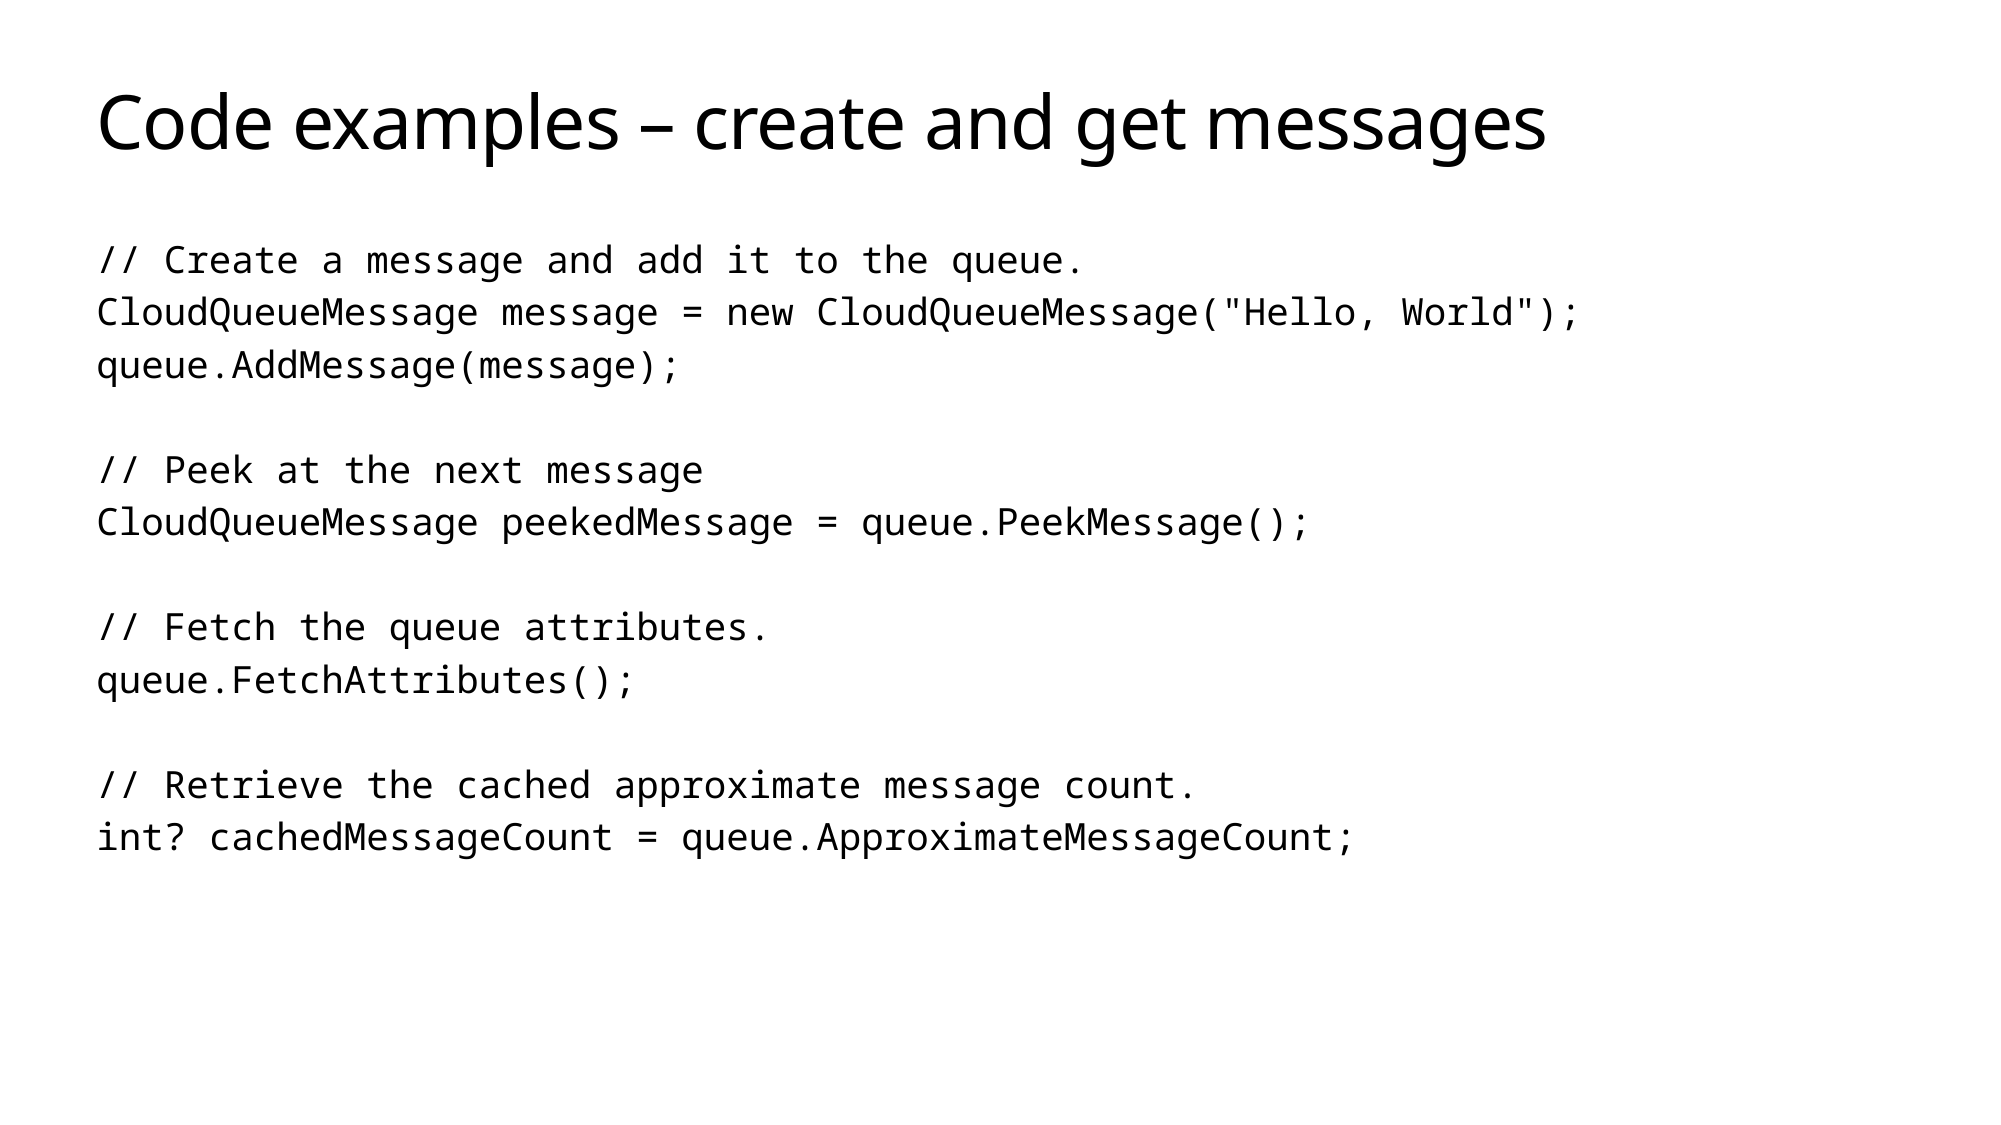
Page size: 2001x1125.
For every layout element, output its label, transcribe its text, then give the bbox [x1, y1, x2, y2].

list // Create a message and add it to the queue. CloudQueueMessage message = new CloudQueueMessage("Hello, World"); queue.AddMessage(message); // Peek at the next message CloudQueueMessage peekedMessage = queue.PeekMessage(); // Fetch the queue attributes. queue.FetchAttributes(); // Retrieve the cached approximate message count. int? cachedMessageCount = queue.ApproximateMessageCount; [96, 235, 1904, 881]
title Code examples – create and get messages [96, 75, 1904, 166]
